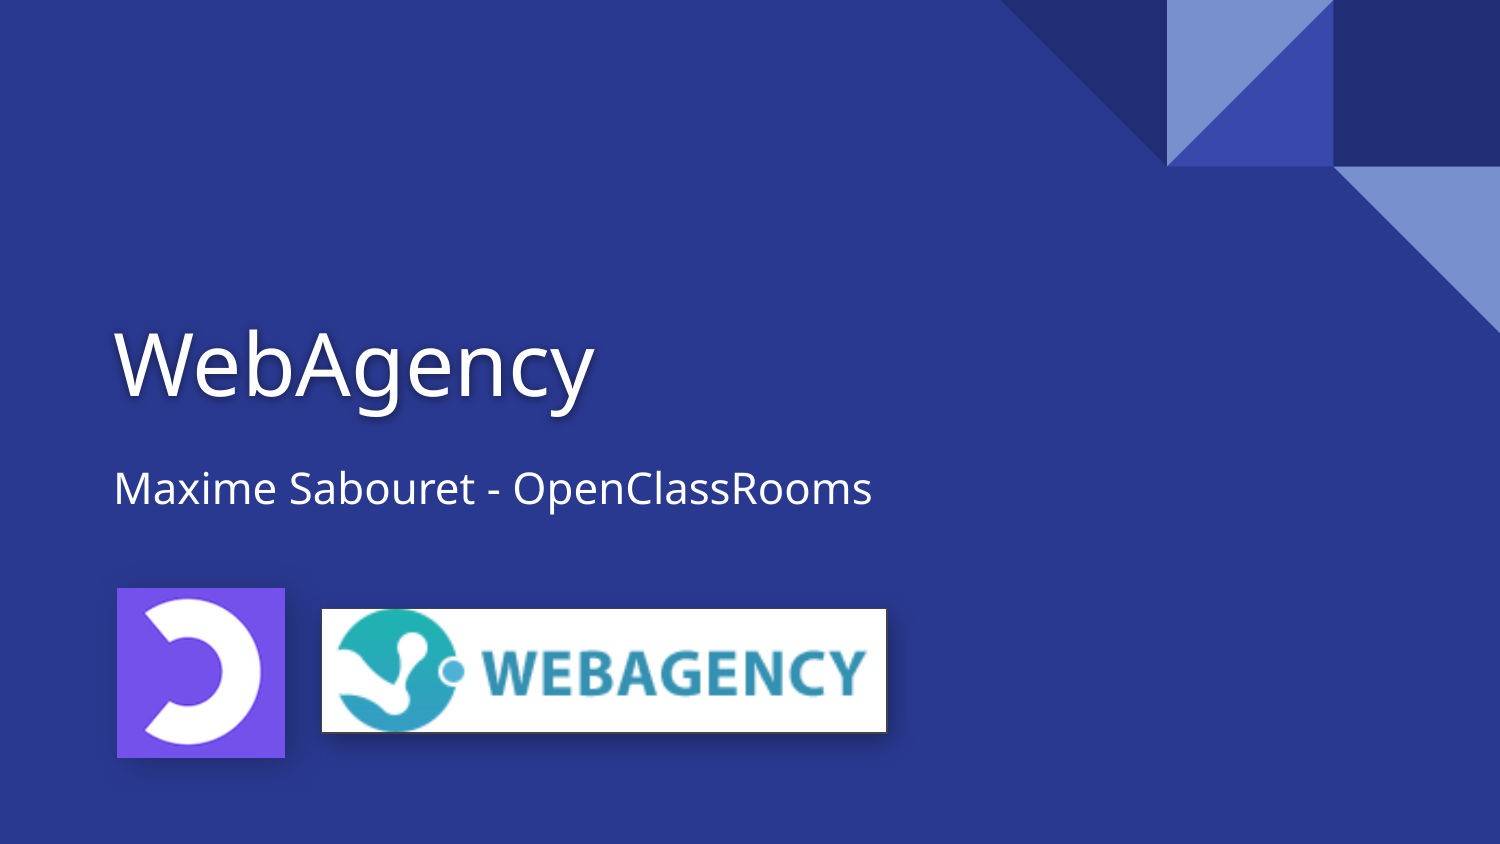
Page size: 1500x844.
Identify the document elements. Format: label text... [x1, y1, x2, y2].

title WebAgency [98, 291, 1447, 429]
picture [117, 588, 285, 758]
subtitle Maxime Sabouret - OpenClassRooms [98, 445, 1447, 517]
picture [321, 609, 887, 733]
